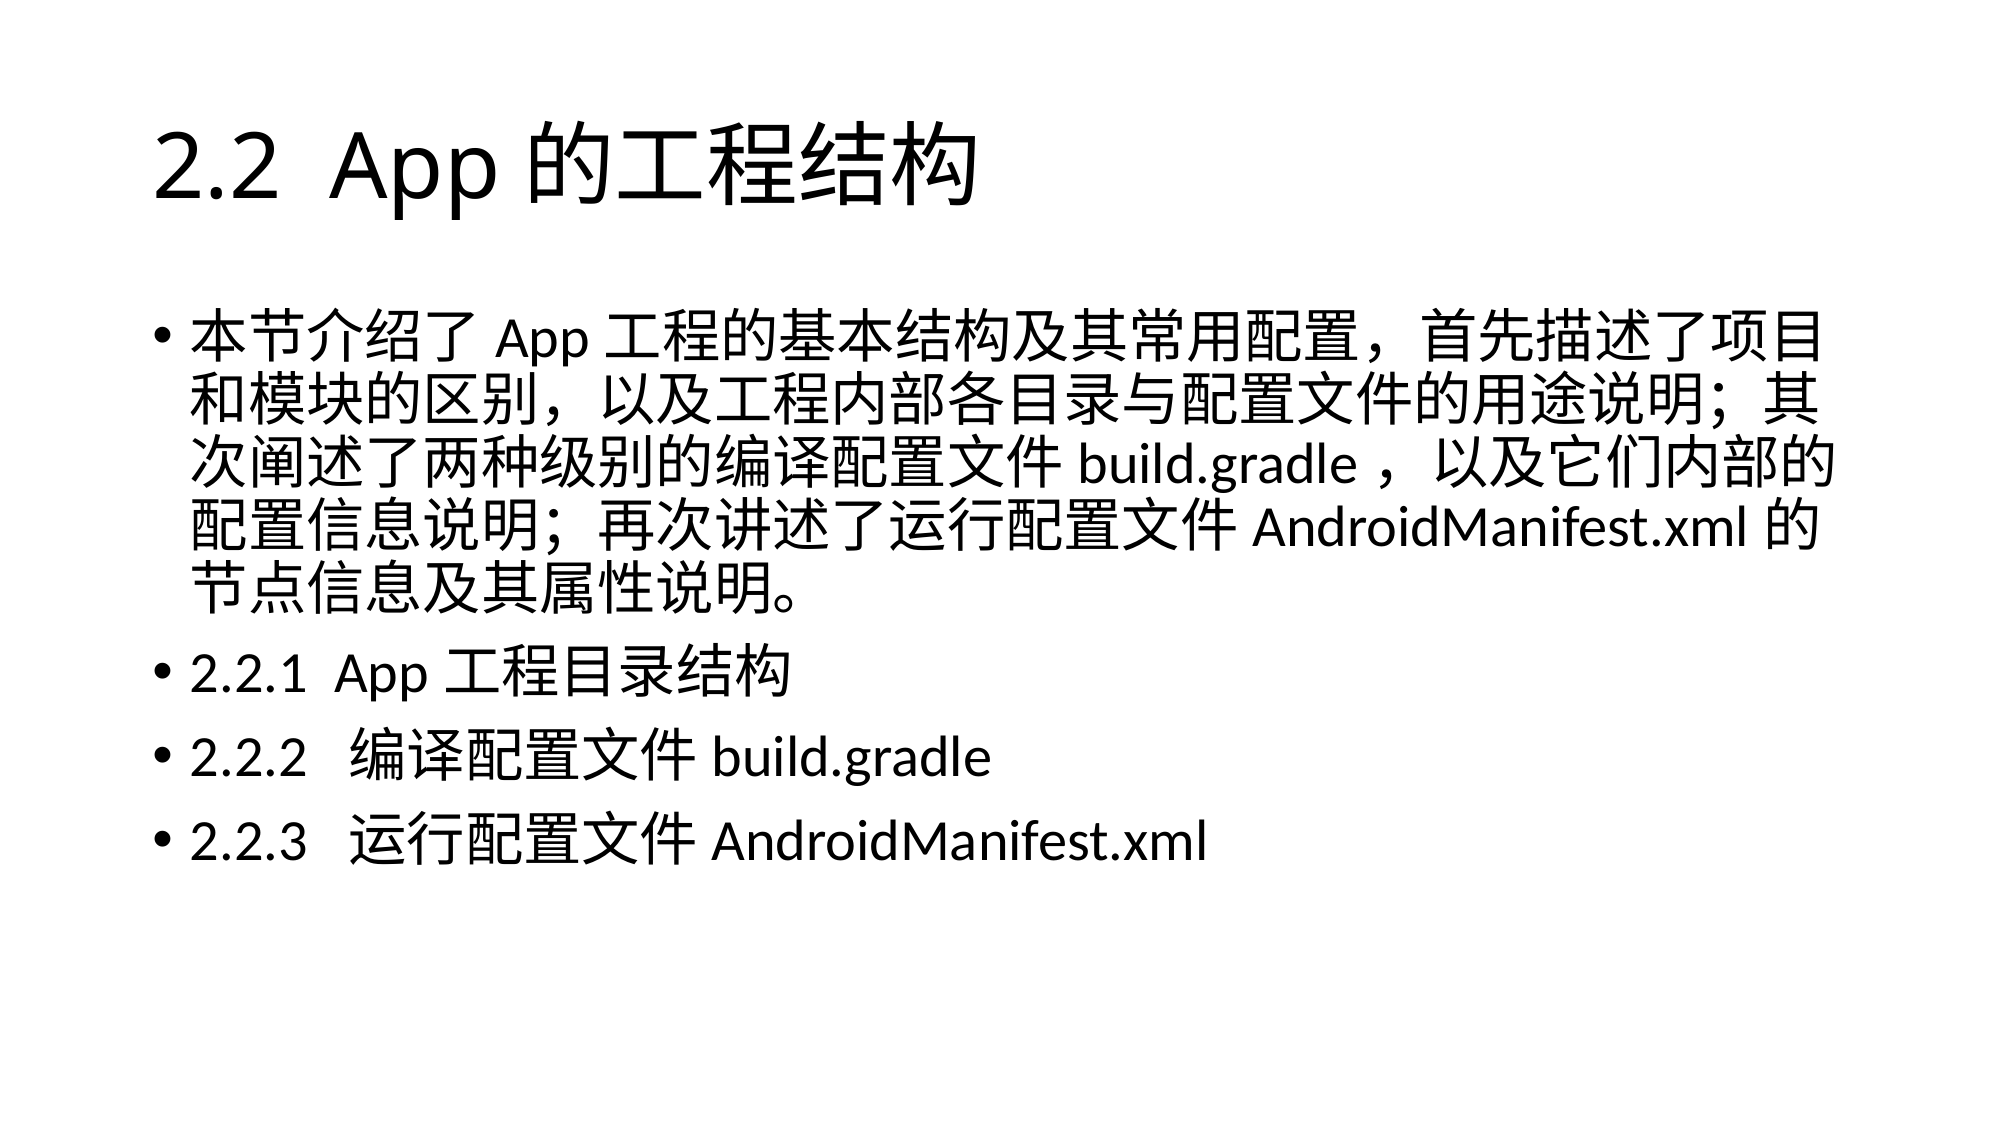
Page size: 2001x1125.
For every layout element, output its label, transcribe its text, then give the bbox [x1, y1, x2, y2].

title 2.2 App的工程结构 [137, 59, 1863, 278]
list 本节介绍了App工程的基本结构及其常用配置，首先描述了项目和模块的区别，以及工程内部各目录与配置文件的用途说明；其次阐述了两种级别的编译配置文件build.gradle，以及它们内部的配置信息说明；再次讲述了运行配置文件AndroidManifest.xml的节点信息及其属性说明。 2.2.1 App工程目录结构 2.2.2 编译配置文件build.gradle 2.2.3 运行配置文件AndroidManifest.xml [137, 299, 1863, 1014]
